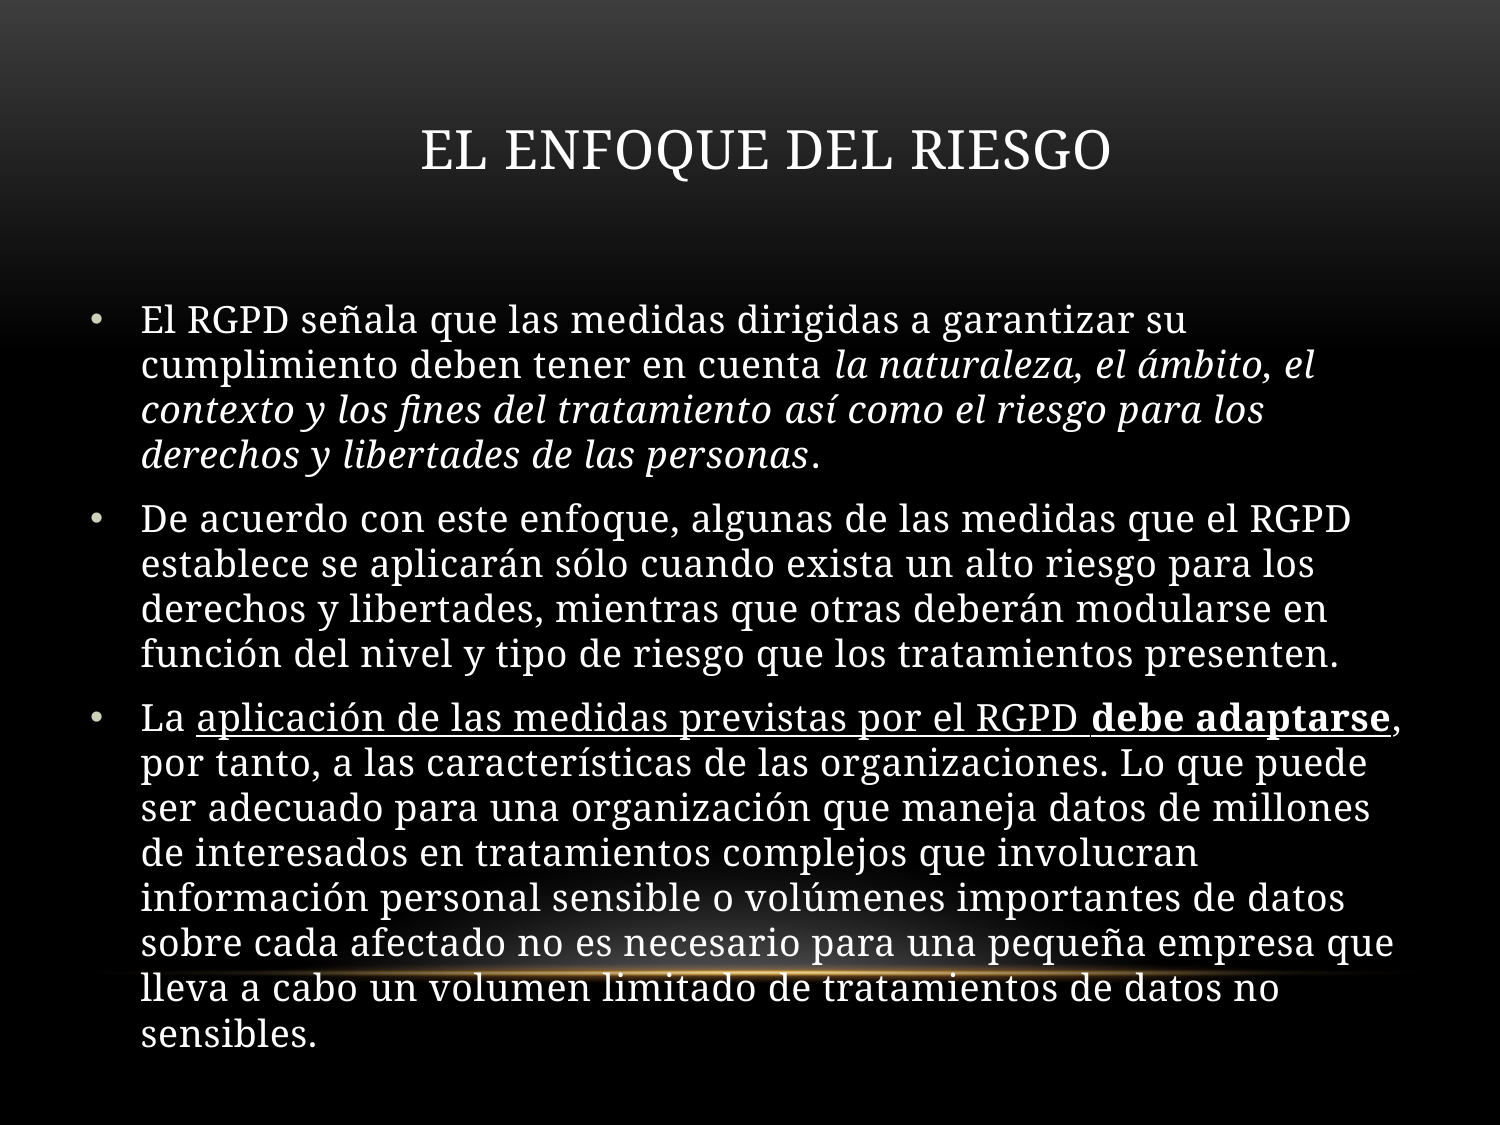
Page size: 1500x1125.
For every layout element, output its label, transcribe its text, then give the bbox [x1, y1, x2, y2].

list El RGPD señala que las medidas dirigidas a garantizar su cumplimiento deben tener en cuenta la naturaleza, el ámbito, el contexto y los fines del tratamiento así como el riesgo para los derechos y libertades de las personas. De acuerdo con este enfoque, algunas de las medidas que el RGPD establece se aplicarán sólo cuando exista un alto riesgo para los derechos y libertades, mientras que otras deberán modularse en función del nivel y tipo de riesgo que los tratamientos presenten. La aplicación de las medidas previstas por el RGPD debe adaptarse, por tanto, a las características de las organizaciones. Lo que puede ser adecuado para una organización que maneja datos de millones de interesados en tratamientos complejos que involucran información personal sensible o volúmenes importantes de datos sobre cada afectado no es necesario para una pequeña empresa que lleva a cabo un volumen limitado de tratamientos de datos no sensibles. [75, 224, 1425, 1063]
title El enfoque del riesgo [75, 37, 1459, 188]
picture [0, 0, 1500, 1125]
